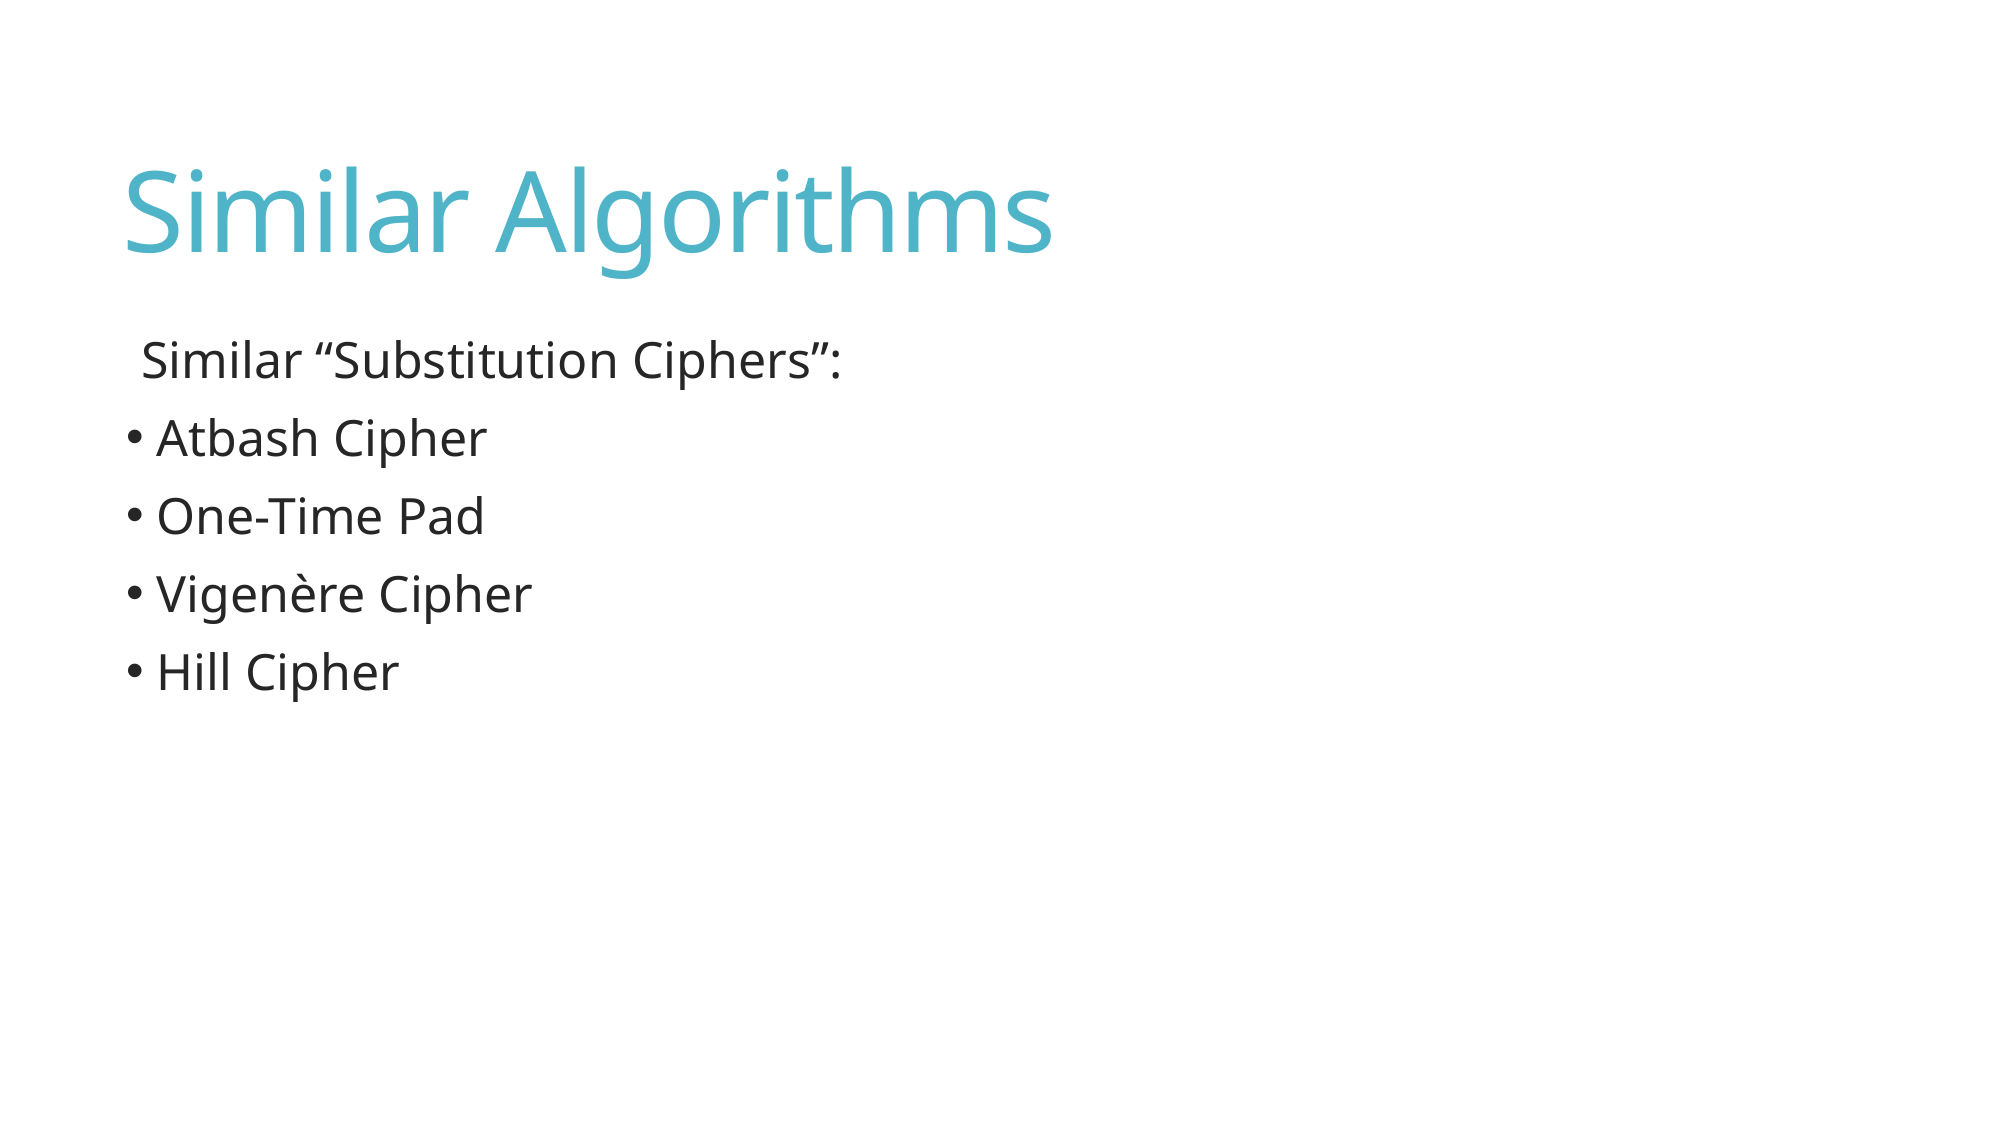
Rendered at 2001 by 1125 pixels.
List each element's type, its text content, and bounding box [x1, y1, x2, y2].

title Similar Algorithms [107, 81, 1875, 354]
list Similar “Substitution Ciphers”: Atbash Cipher One-Time Pad Vigenère Cipher Hill Cipher [111, 329, 1876, 948]
